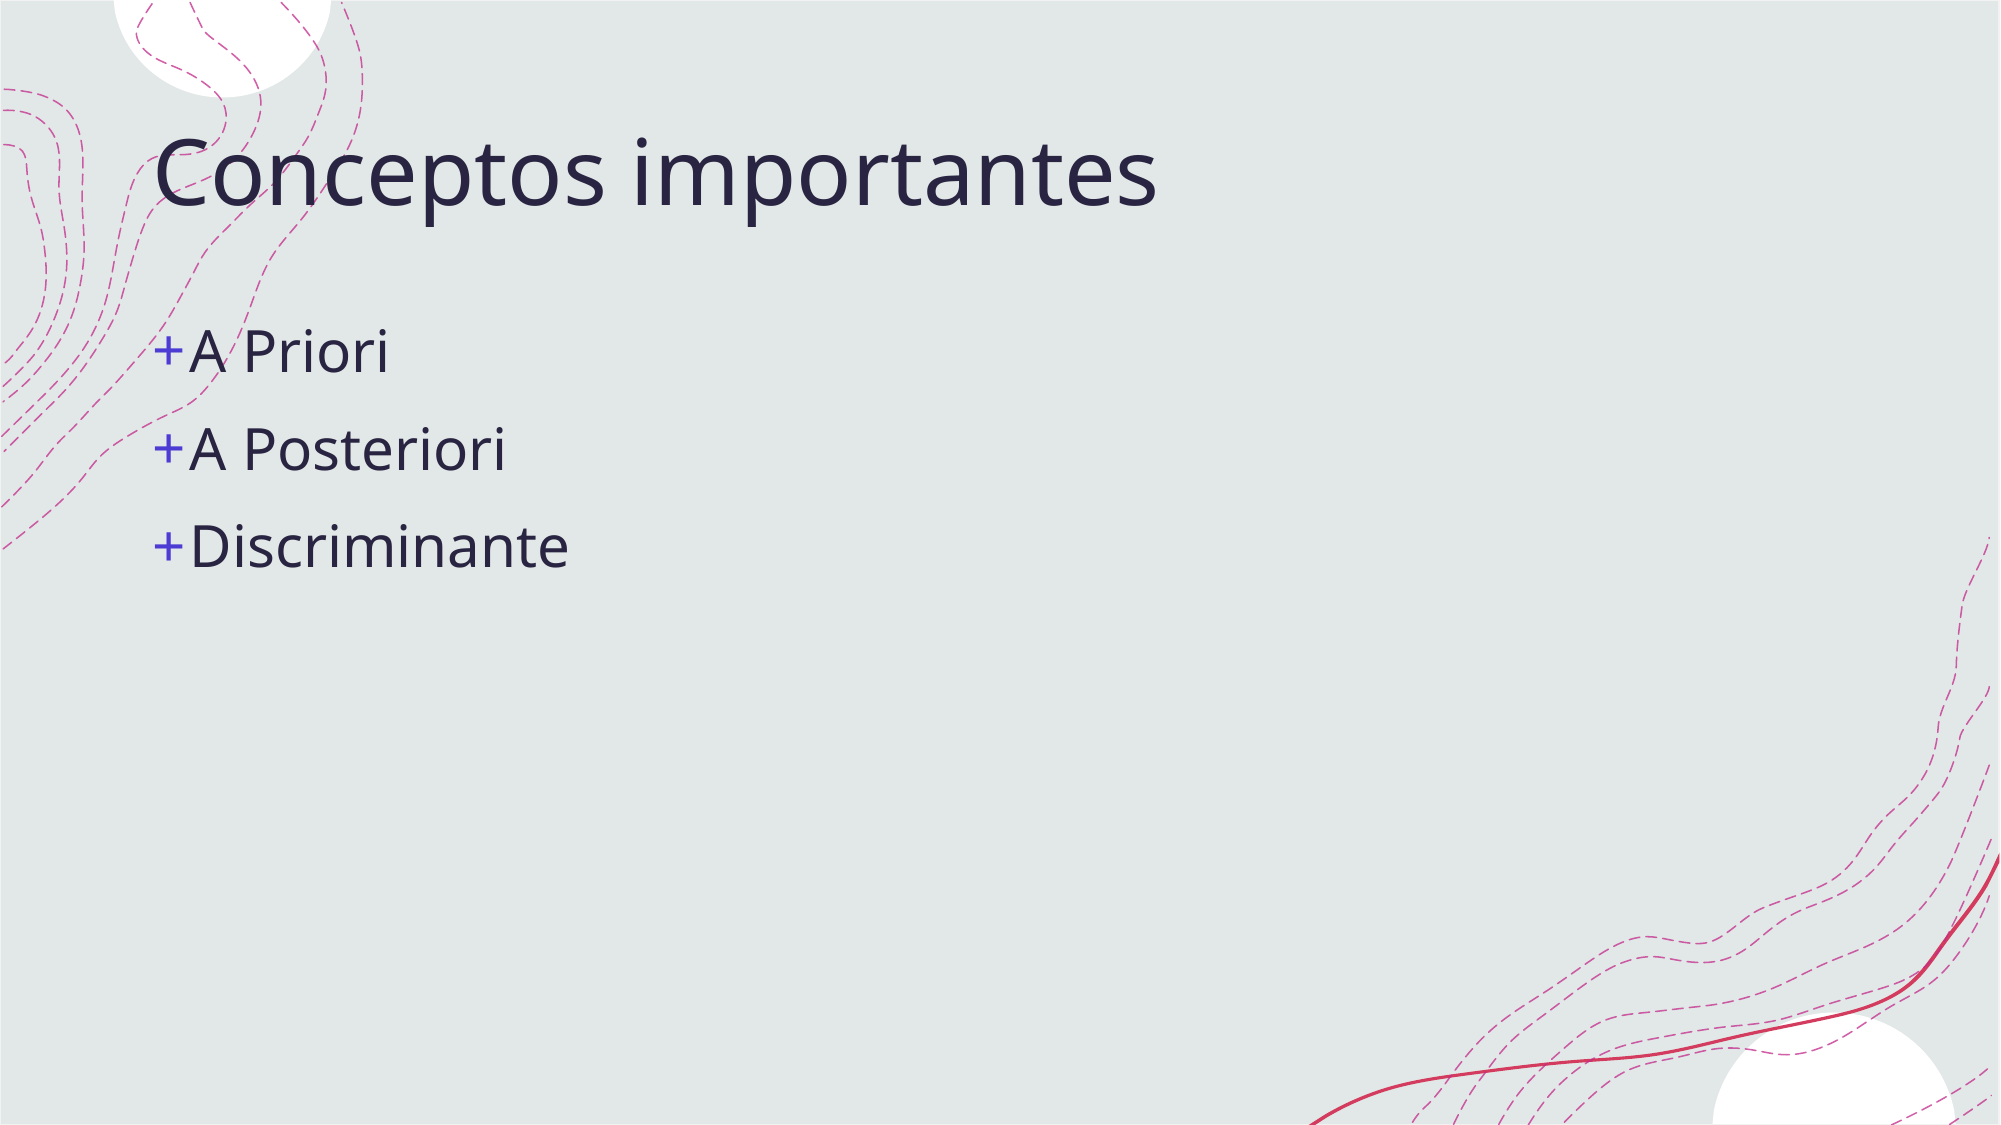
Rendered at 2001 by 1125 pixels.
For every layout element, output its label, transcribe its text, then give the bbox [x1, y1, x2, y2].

title Conceptos importantes [137, 59, 1863, 278]
list A Priori A Posteriori Discriminante [137, 299, 1863, 1014]
